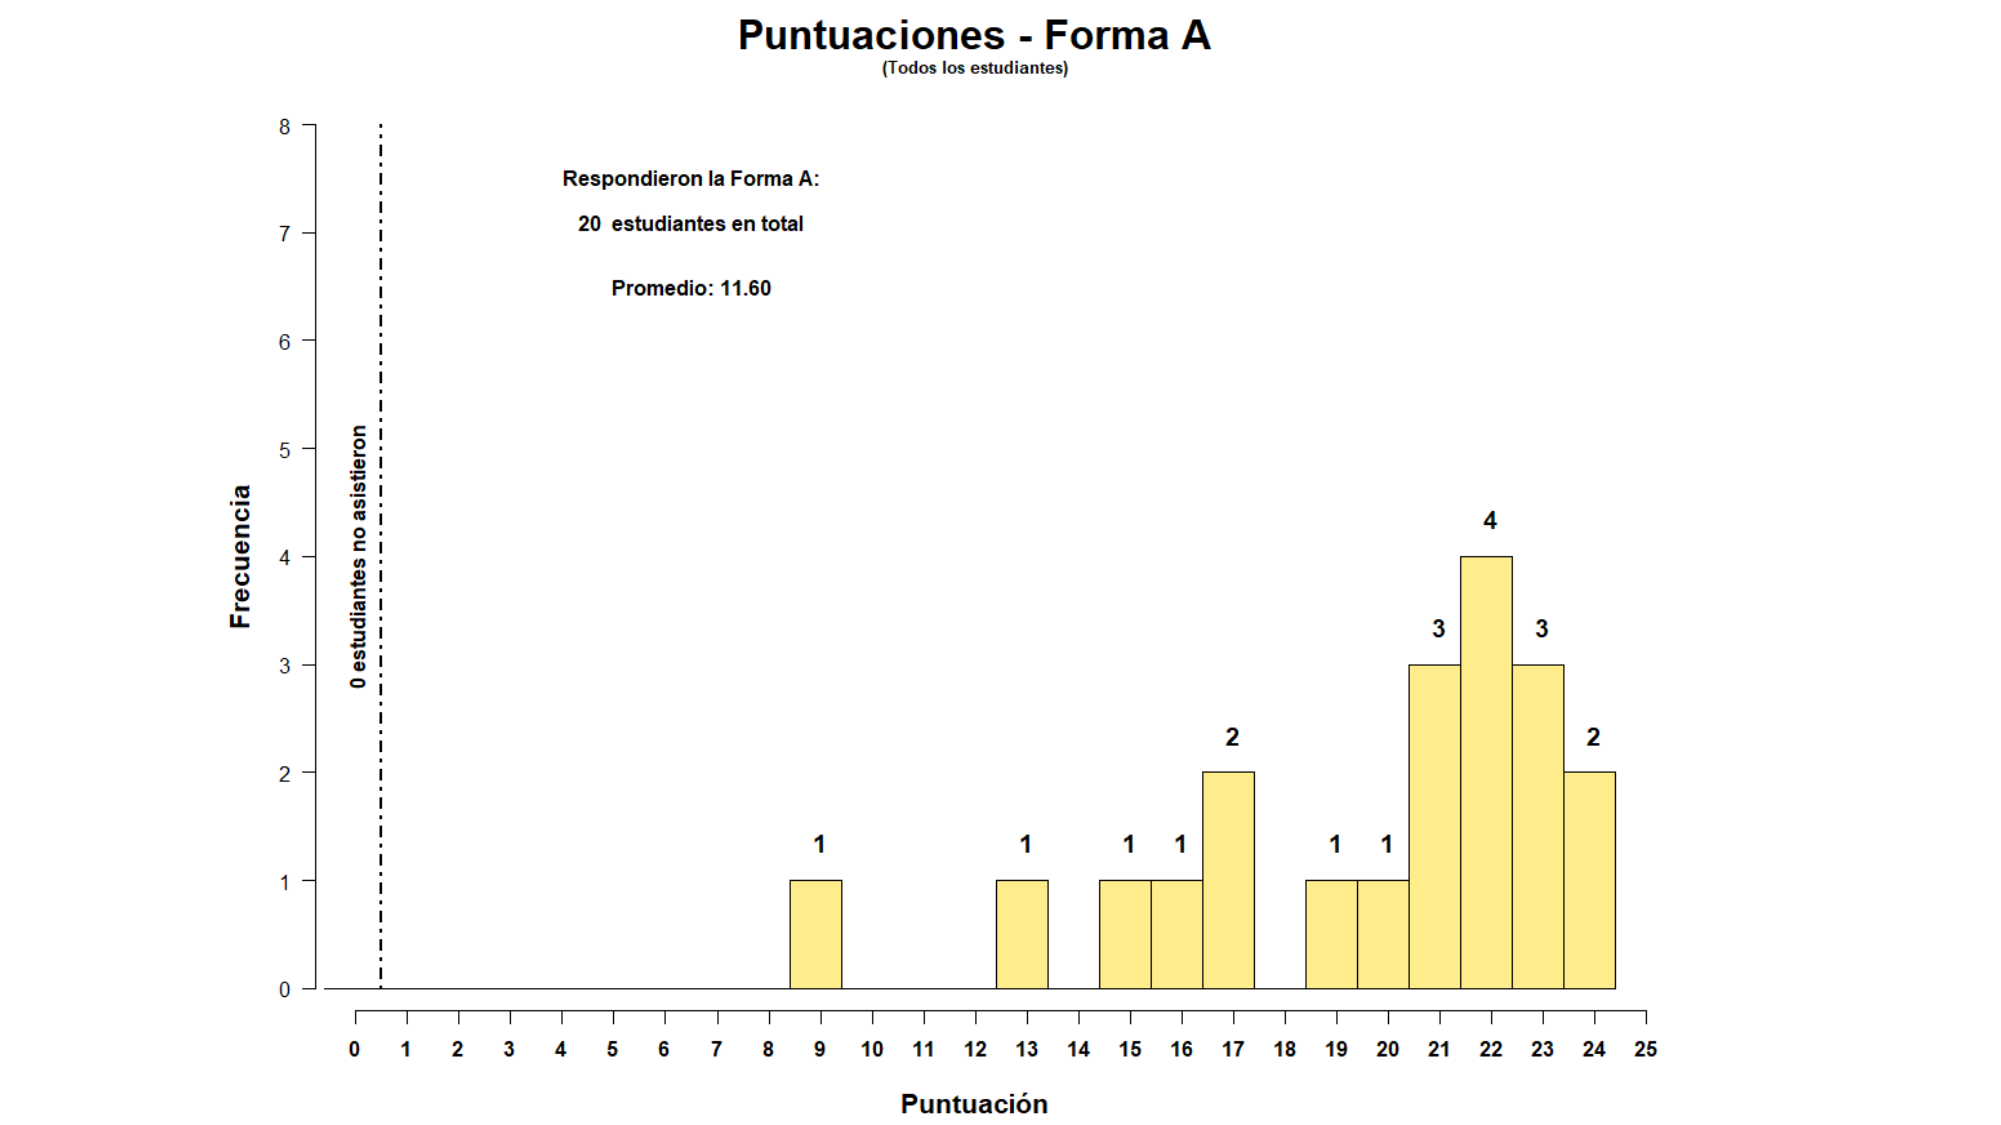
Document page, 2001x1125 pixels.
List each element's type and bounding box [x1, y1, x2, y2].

picture [203, 0, 1682, 1125]
